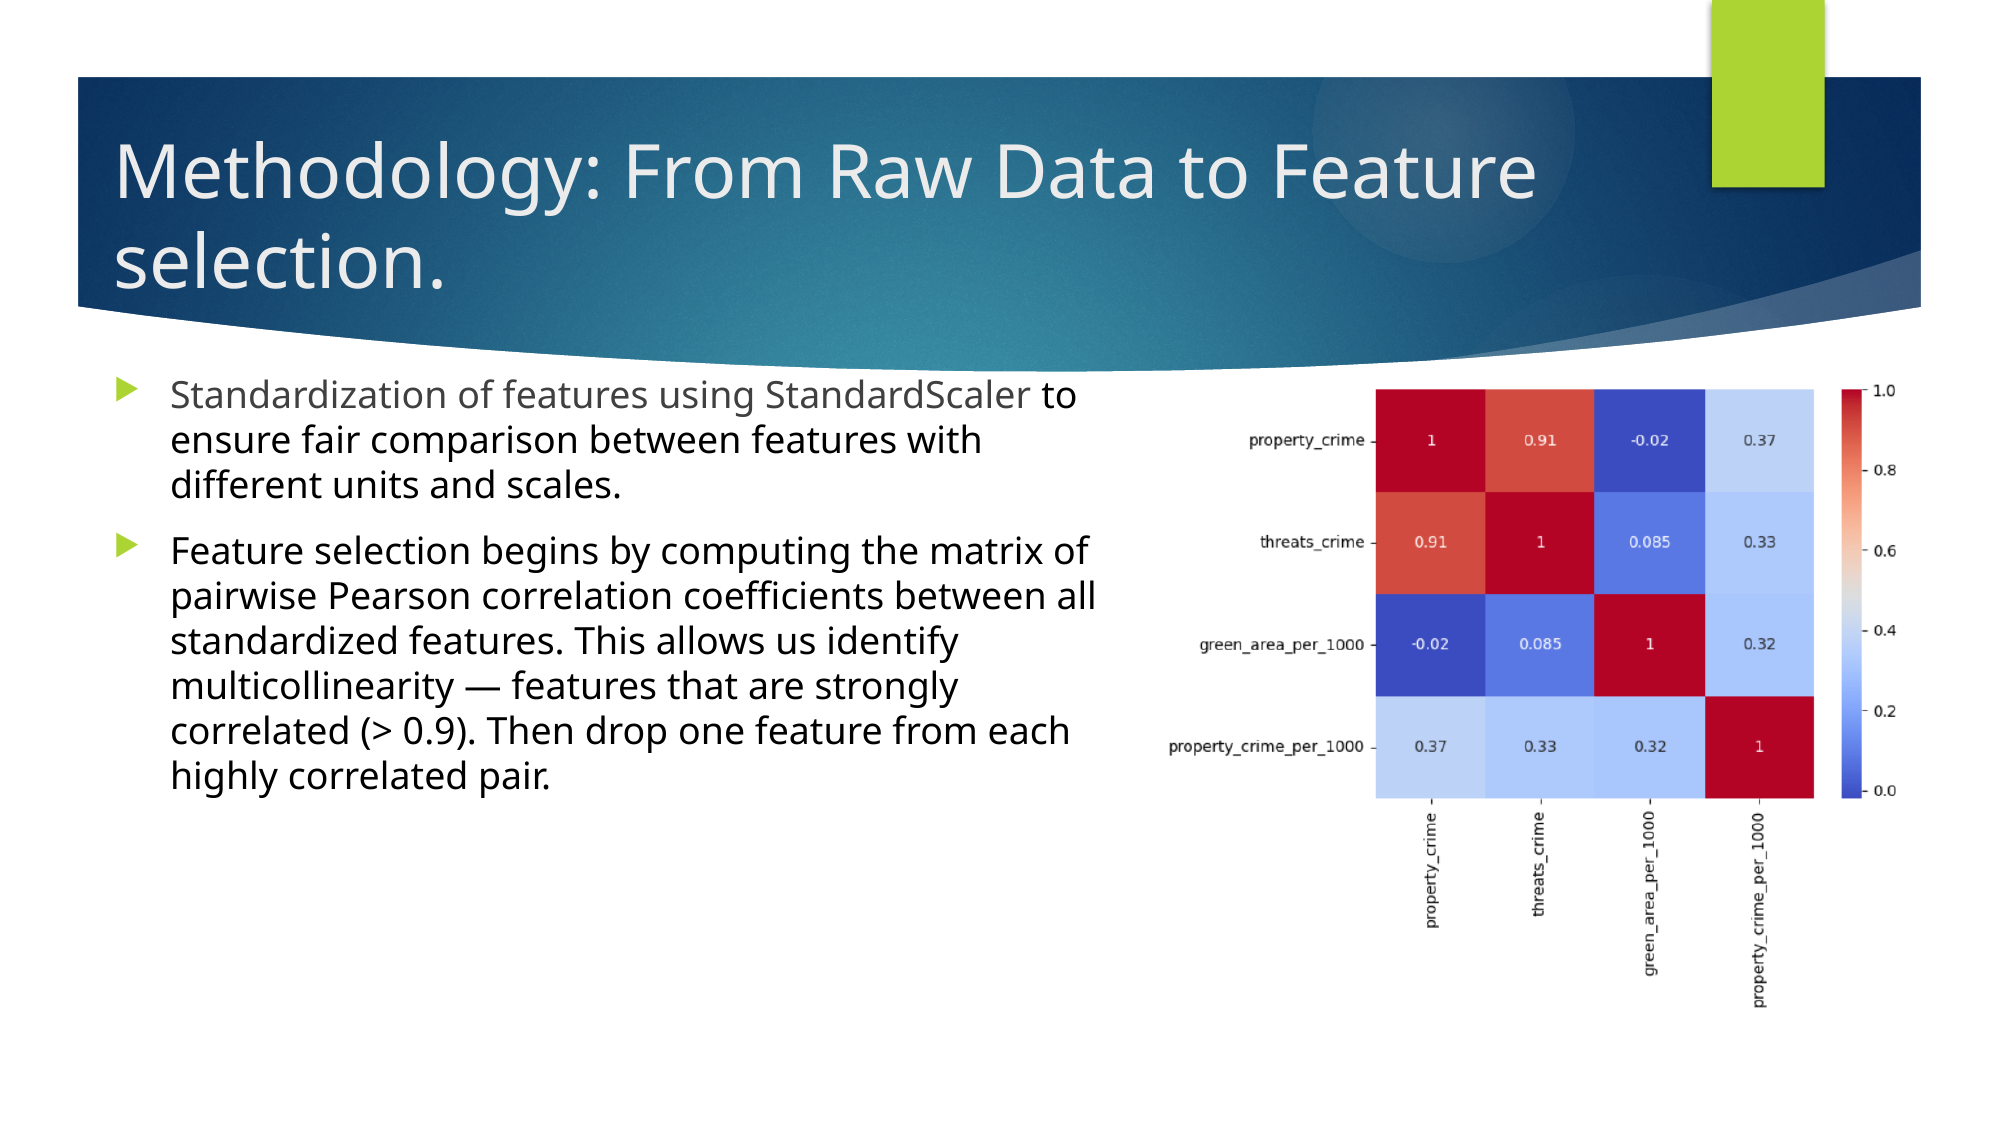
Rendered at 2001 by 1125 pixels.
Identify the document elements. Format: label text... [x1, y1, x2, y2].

picture [1164, 382, 1902, 1008]
title Methodology: From Raw Data to Feature selection. [98, 98, 1902, 329]
list Standardization of features using StandardScaler to ensure fair comparison between features with different units and scales. Feature selection begins by computing the matrix of pairwise Pearson correlation coefficients between all standardized features. This allows us identify multicollinearity — features that are strongly correlated (> 0.9). Then drop one feature from each highly correlated pair. [98, 363, 1131, 987]
